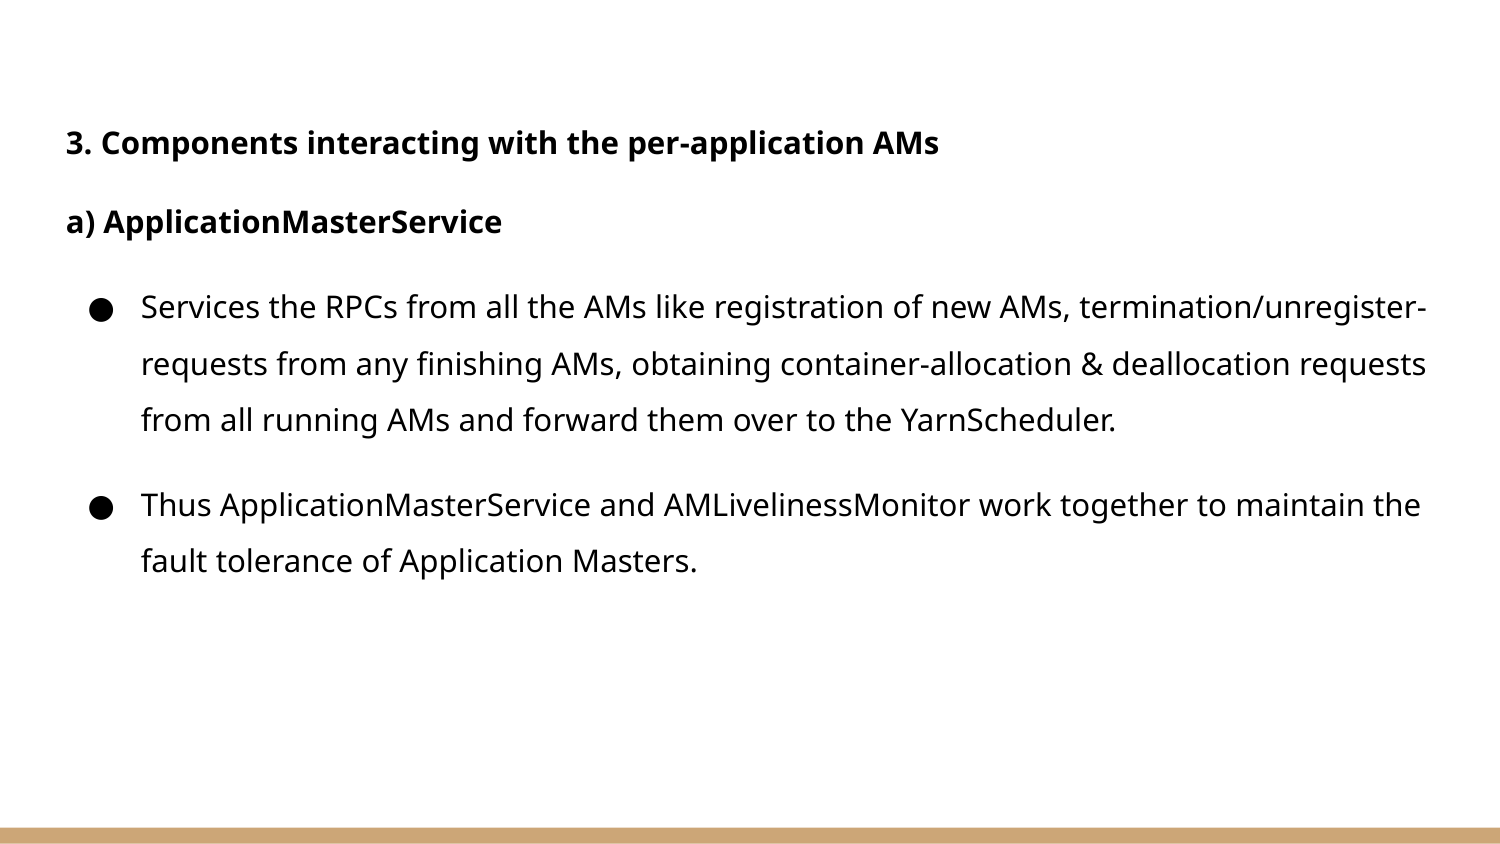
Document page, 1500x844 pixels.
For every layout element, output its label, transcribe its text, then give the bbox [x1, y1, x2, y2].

list 3. Components interacting with the per-application AMs a) ApplicationMasterService Services the RPCs from all the AMs like registration of new AMs, termination/unregister-requests from any finishing AMs, obtaining container-allocation & deallocation requests from all running AMs and forward them over to the YarnScheduler. Thus ApplicationMasterService and AMLivelinessMonitor work together to maintain the fault tolerance of Application Masters. [50, 89, 1449, 752]
